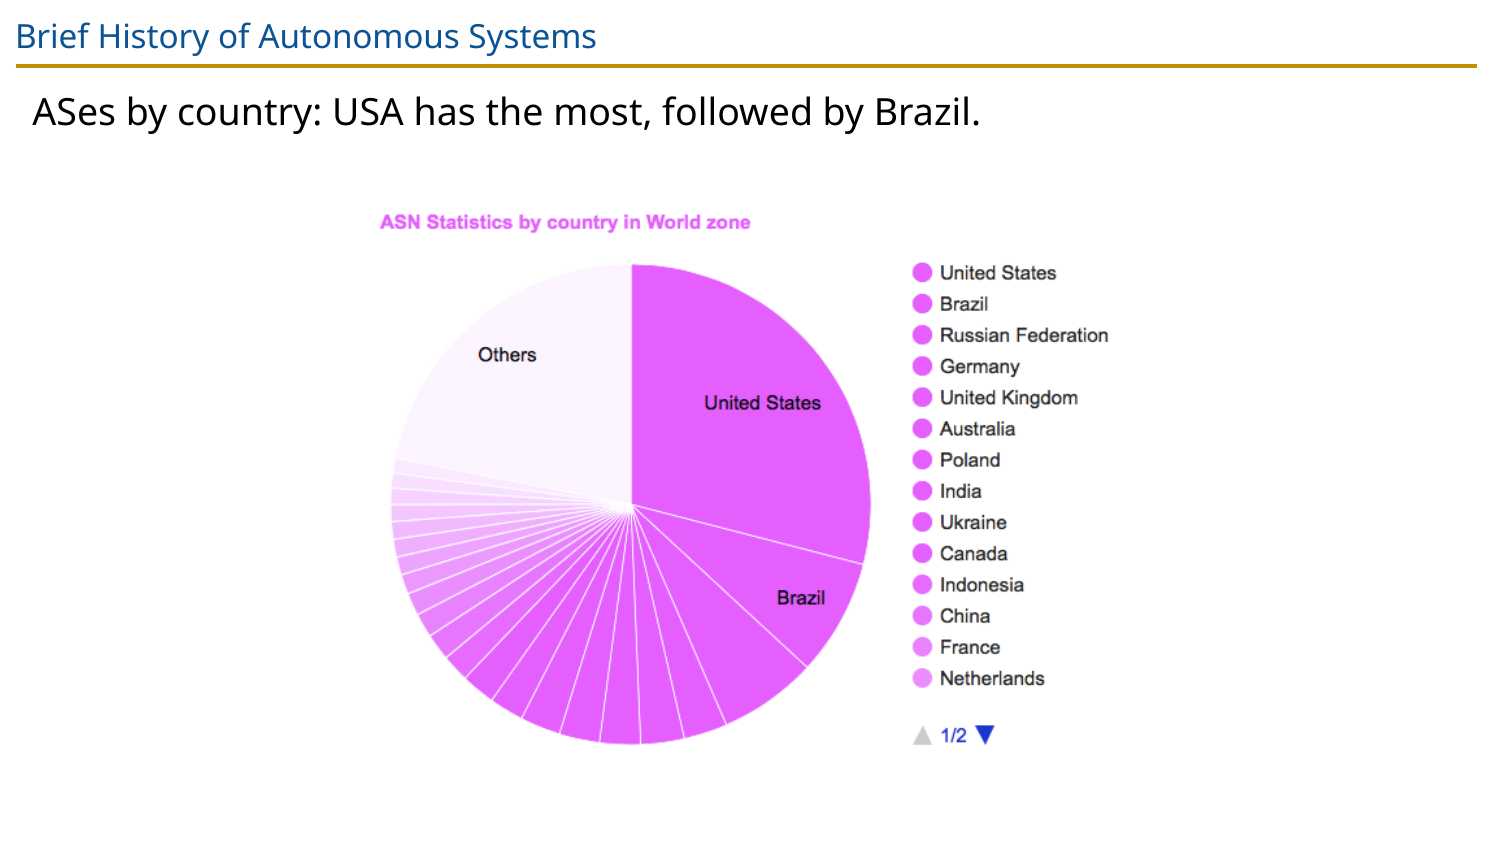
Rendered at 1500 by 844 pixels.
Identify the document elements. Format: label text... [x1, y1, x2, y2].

picture [266, 151, 1231, 810]
title Brief History of Autonomous Systems [0, 0, 1398, 65]
list ASes by country: USA has the most, followed by Brazil. [17, 65, 1480, 810]
